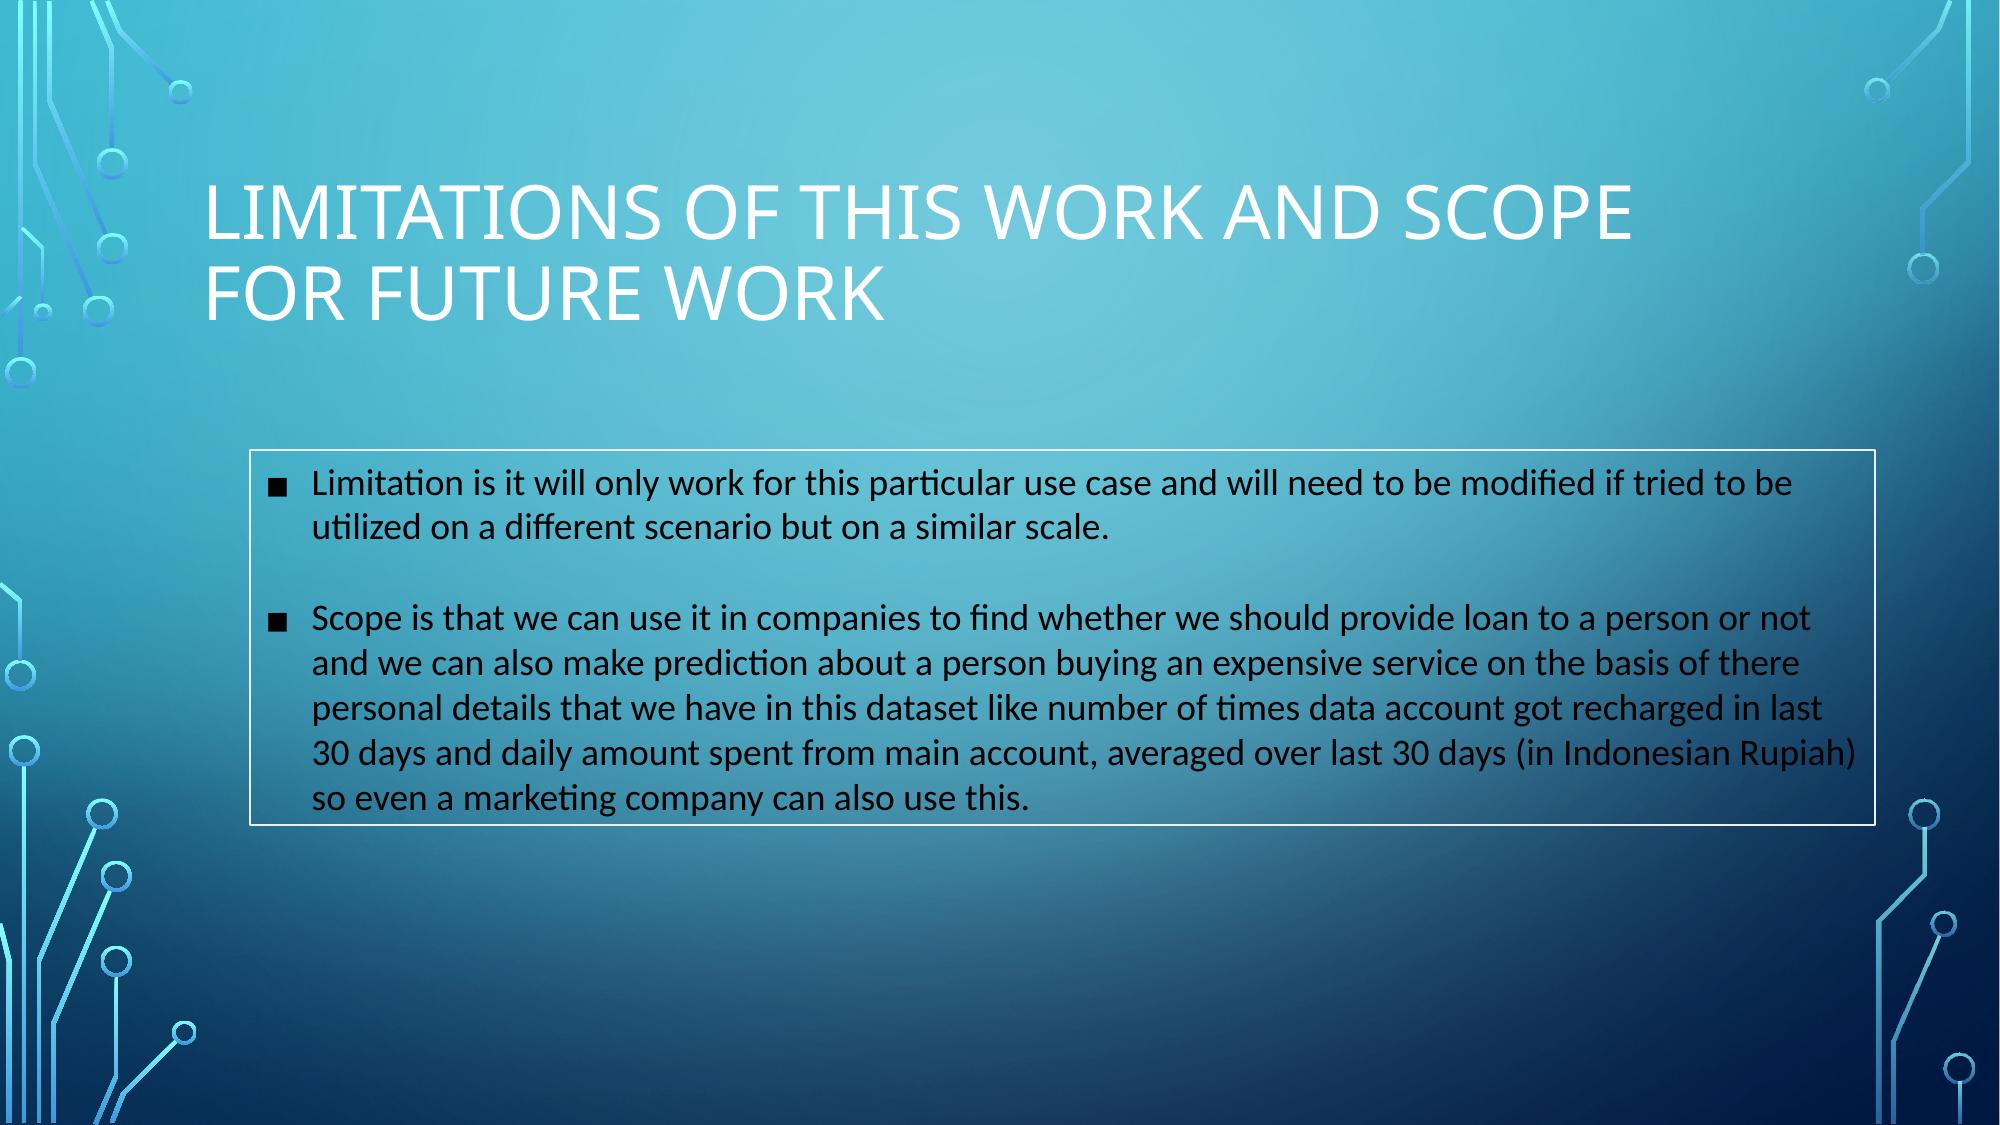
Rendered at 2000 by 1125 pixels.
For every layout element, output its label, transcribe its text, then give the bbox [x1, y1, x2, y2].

text_box Limitation is it will only work for this particular use case and will need to be modified if tried to be utilized on a different scenario but on a similar scale. Scope is that we can use it in companies to find whether we should provide loan to a person or not and we can also make prediction about a person buying an expensive service on the basis of there personal details that we have in this dataset like number of times data account got recharged in last 30 days and daily amount spent from main account, averaged over last 30 days (in Indonesian Rupiah) so even a marketing company can also use this. [249, 449, 1875, 825]
title Limitations of this work and Scope for Future Work [187, 101, 1812, 344]
